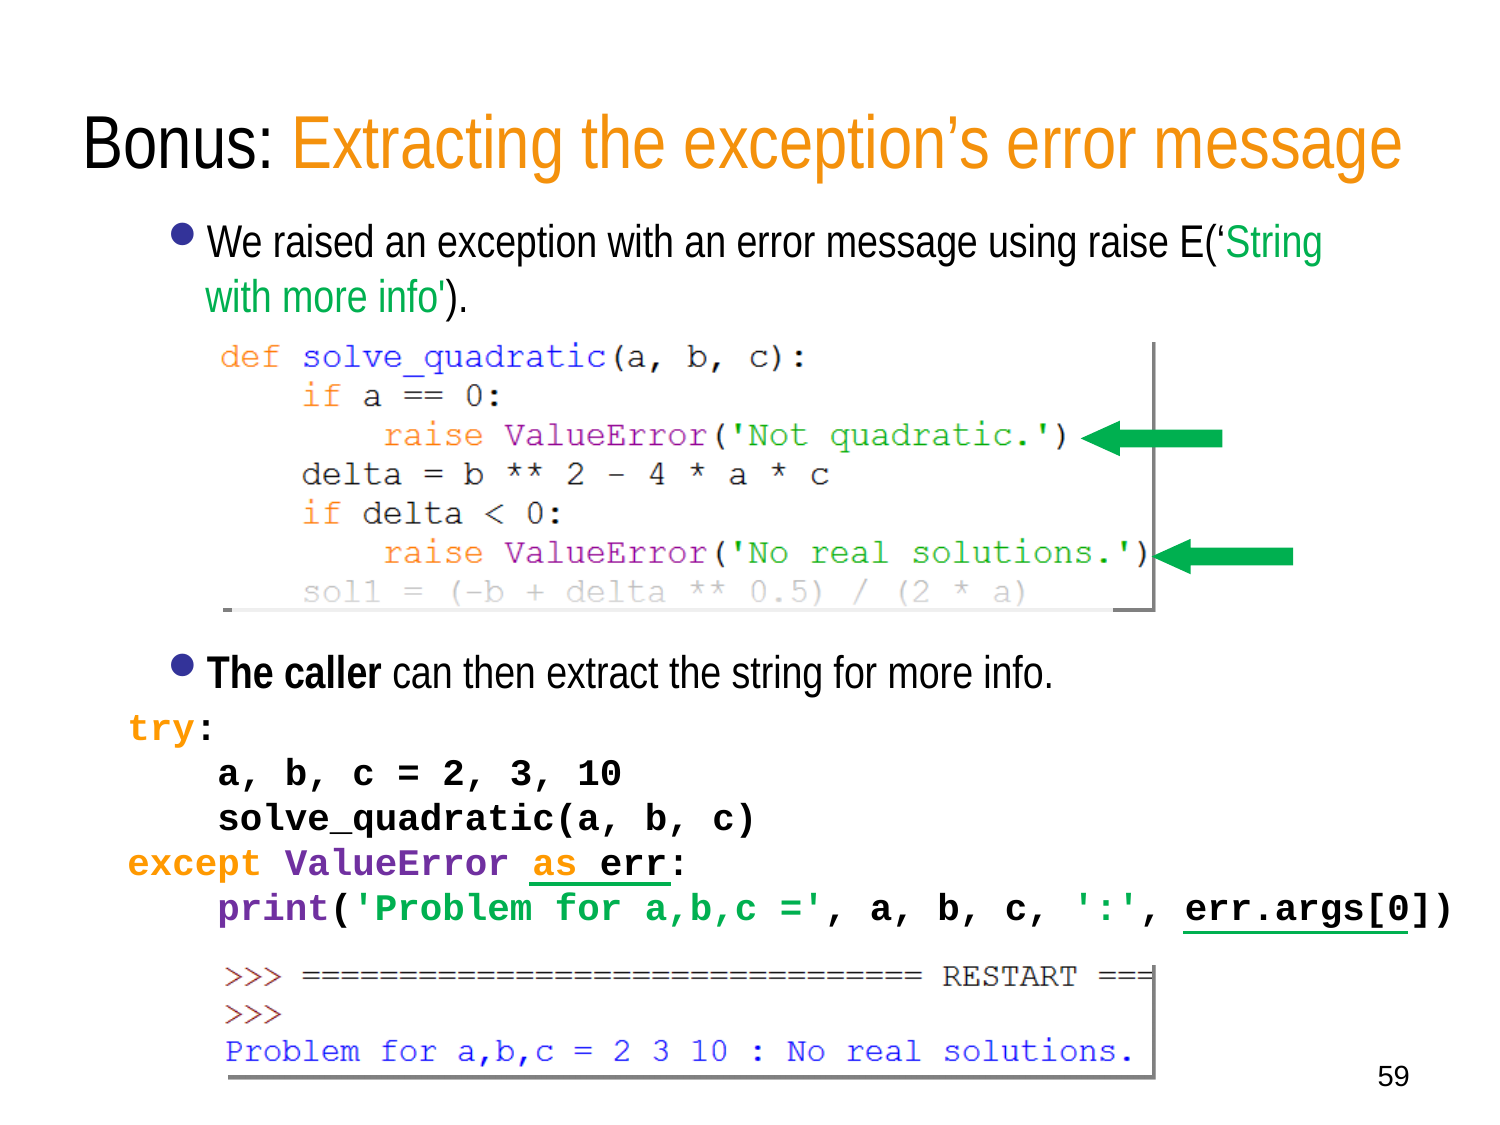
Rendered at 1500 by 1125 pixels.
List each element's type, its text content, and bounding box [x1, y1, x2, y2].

picture [224, 961, 1152, 1076]
title Bonus: Extracting the exception’s error message [12, 44, 1476, 233]
text_box try: a, b, c = 2, 3, 10 solve_quadratic(a, b, c) except ValueError as err: print('Problem for a,b,c =', a, b, c, ':', err.args[0]) [112, 695, 1471, 935]
slide_number 59 [1074, 1049, 1426, 1088]
text_box We raised an exception with an error message using raise E(‘String with more info'). The caller can then extract the string for more info. [100, 204, 1376, 1050]
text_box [218, 337, 1294, 628]
